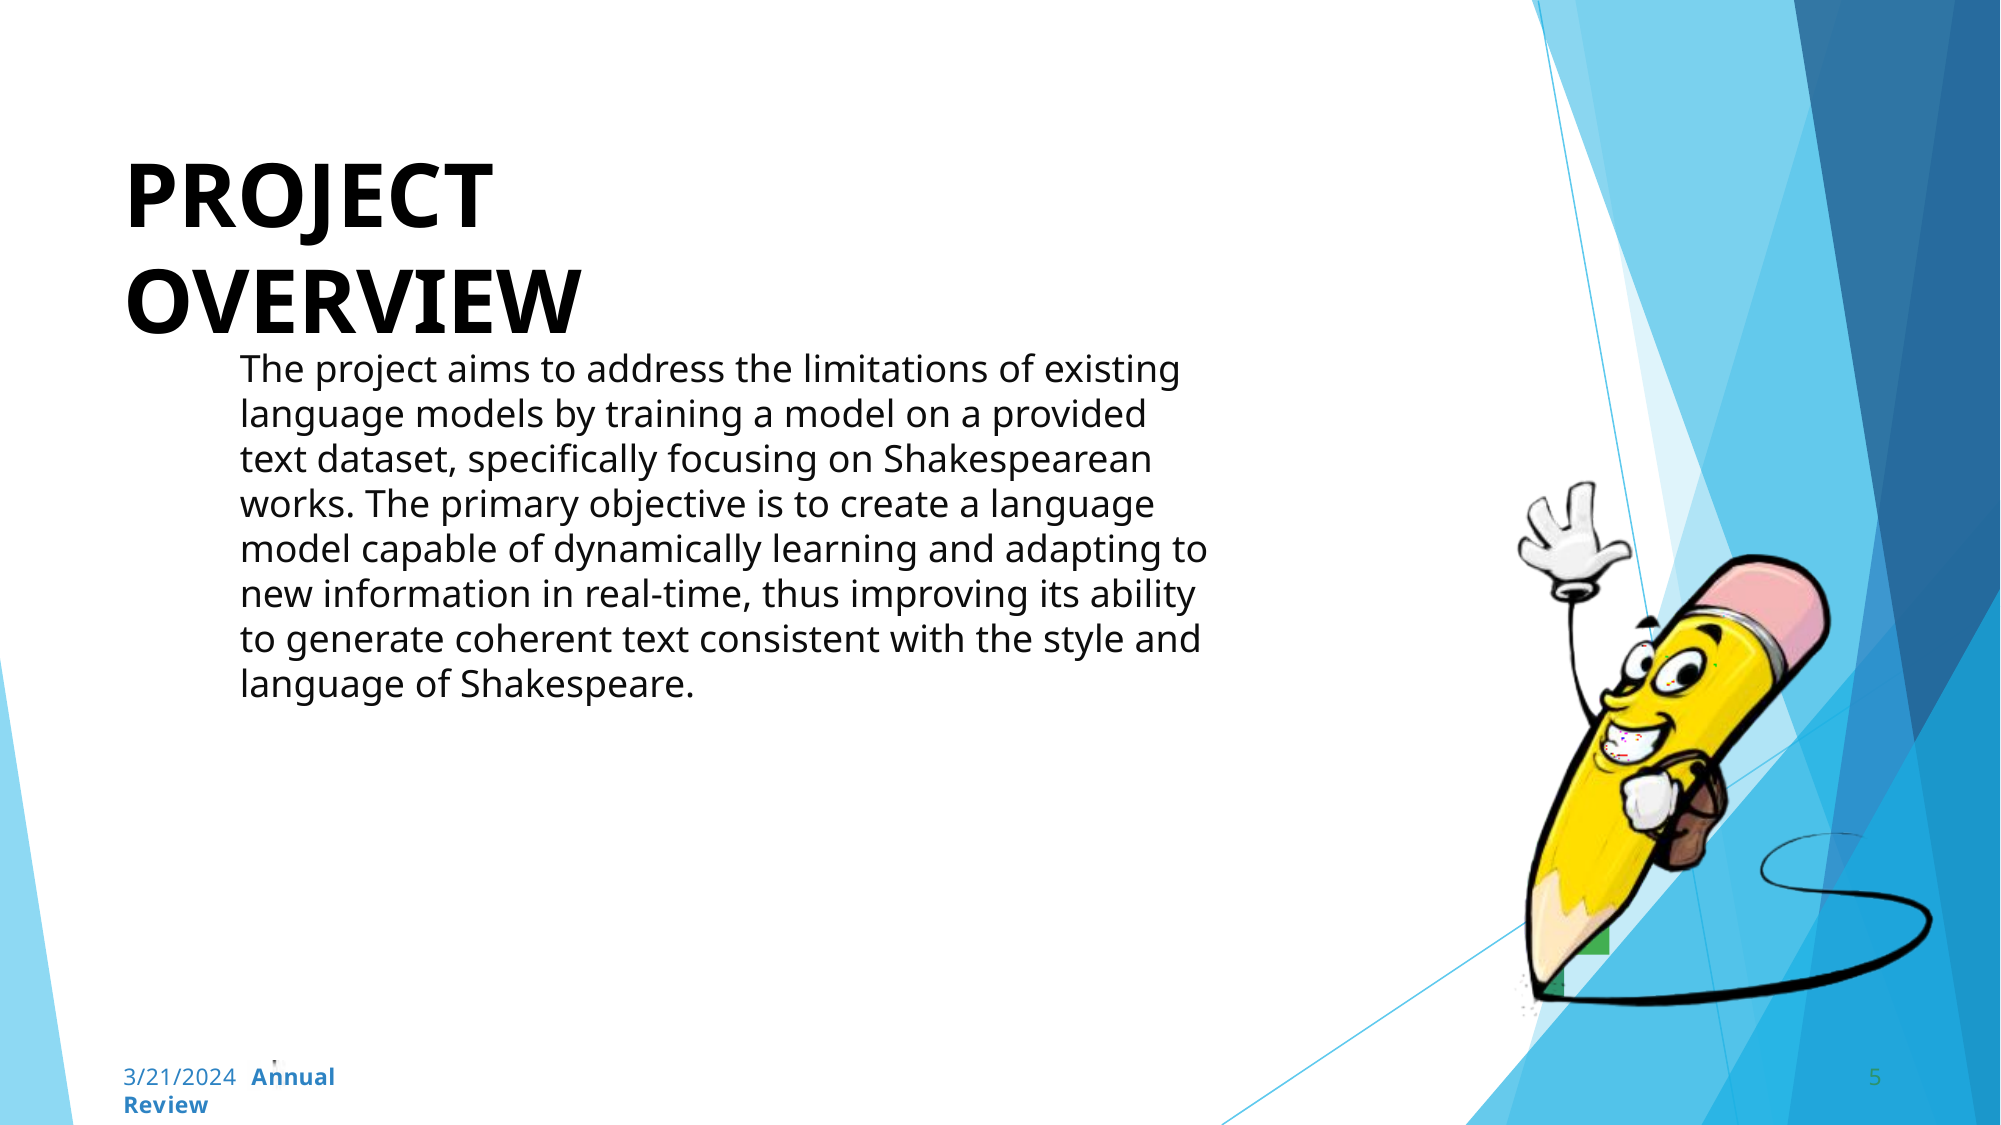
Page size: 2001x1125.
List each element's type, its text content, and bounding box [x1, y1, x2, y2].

text_box The project aims to address the limitations of existing language models by training a model on a provided text dataset, specifically focusing on Shakespearean works. The primary objective is to create a language model capable of dynamically learning and adapting to new information in real-time, thus improving its ability to generate coherent text consistent with the style and language of Shakespeare. [225, 337, 1225, 713]
title PROJECT OVERVIEW [121, 136, 985, 352]
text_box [1420, 434, 2000, 1060]
slide_number 5 [1862, 1068, 1888, 1125]
text_box 3/21/2024 Annual Review [121, 1103, 417, 1118]
picture [110, 1060, 463, 1094]
